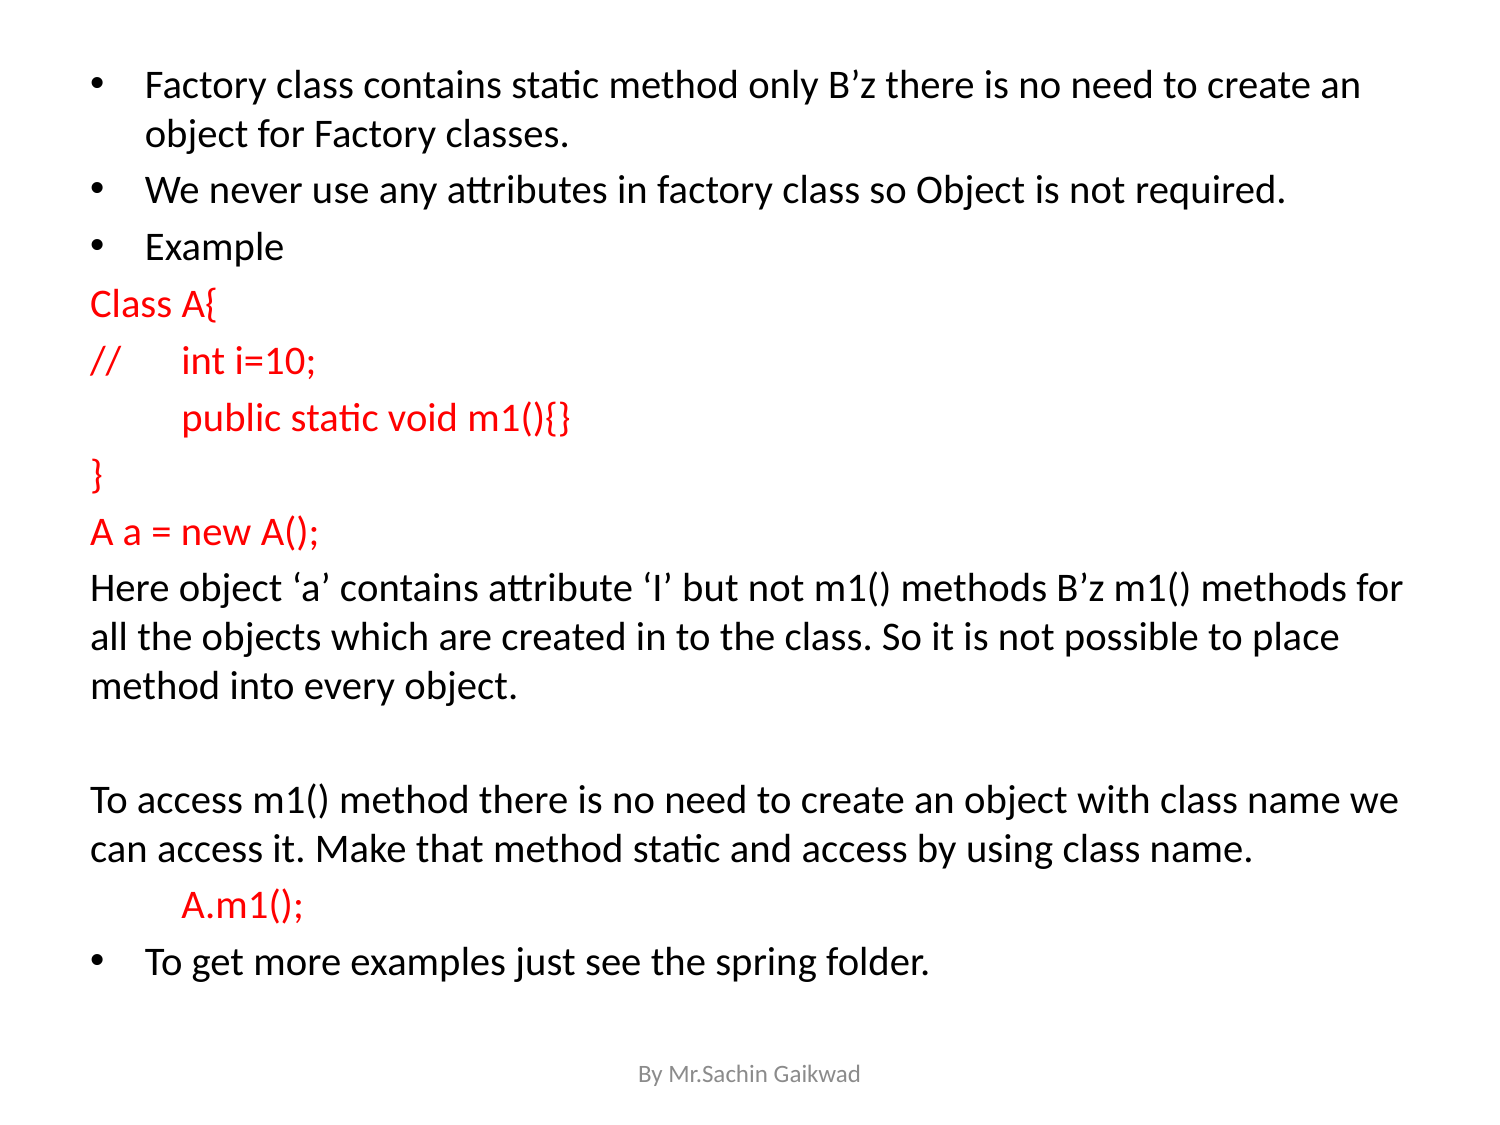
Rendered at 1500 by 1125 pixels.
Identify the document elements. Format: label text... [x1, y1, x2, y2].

list Factory class contains static method only B’z there is no need to create an object for Factory classes. We never use any attributes in factory class so Object is not required. Example Class A{ // int i=10; public static void m1(){} } A a = new A(); Here object ‘a’ contains attribute ‘I’ but not m1() methods B’z m1() methods for all the objects which are created in to the class. So it is not possible to place method into every object. To access m1() method there is no need to create an object with class name we can access it. Make that method static and access by using class name. A.m1(); To get more examples just see the spring folder. [75, 50, 1425, 1005]
footer By Mr.Sachin Gaikwad [512, 1042, 988, 1103]
